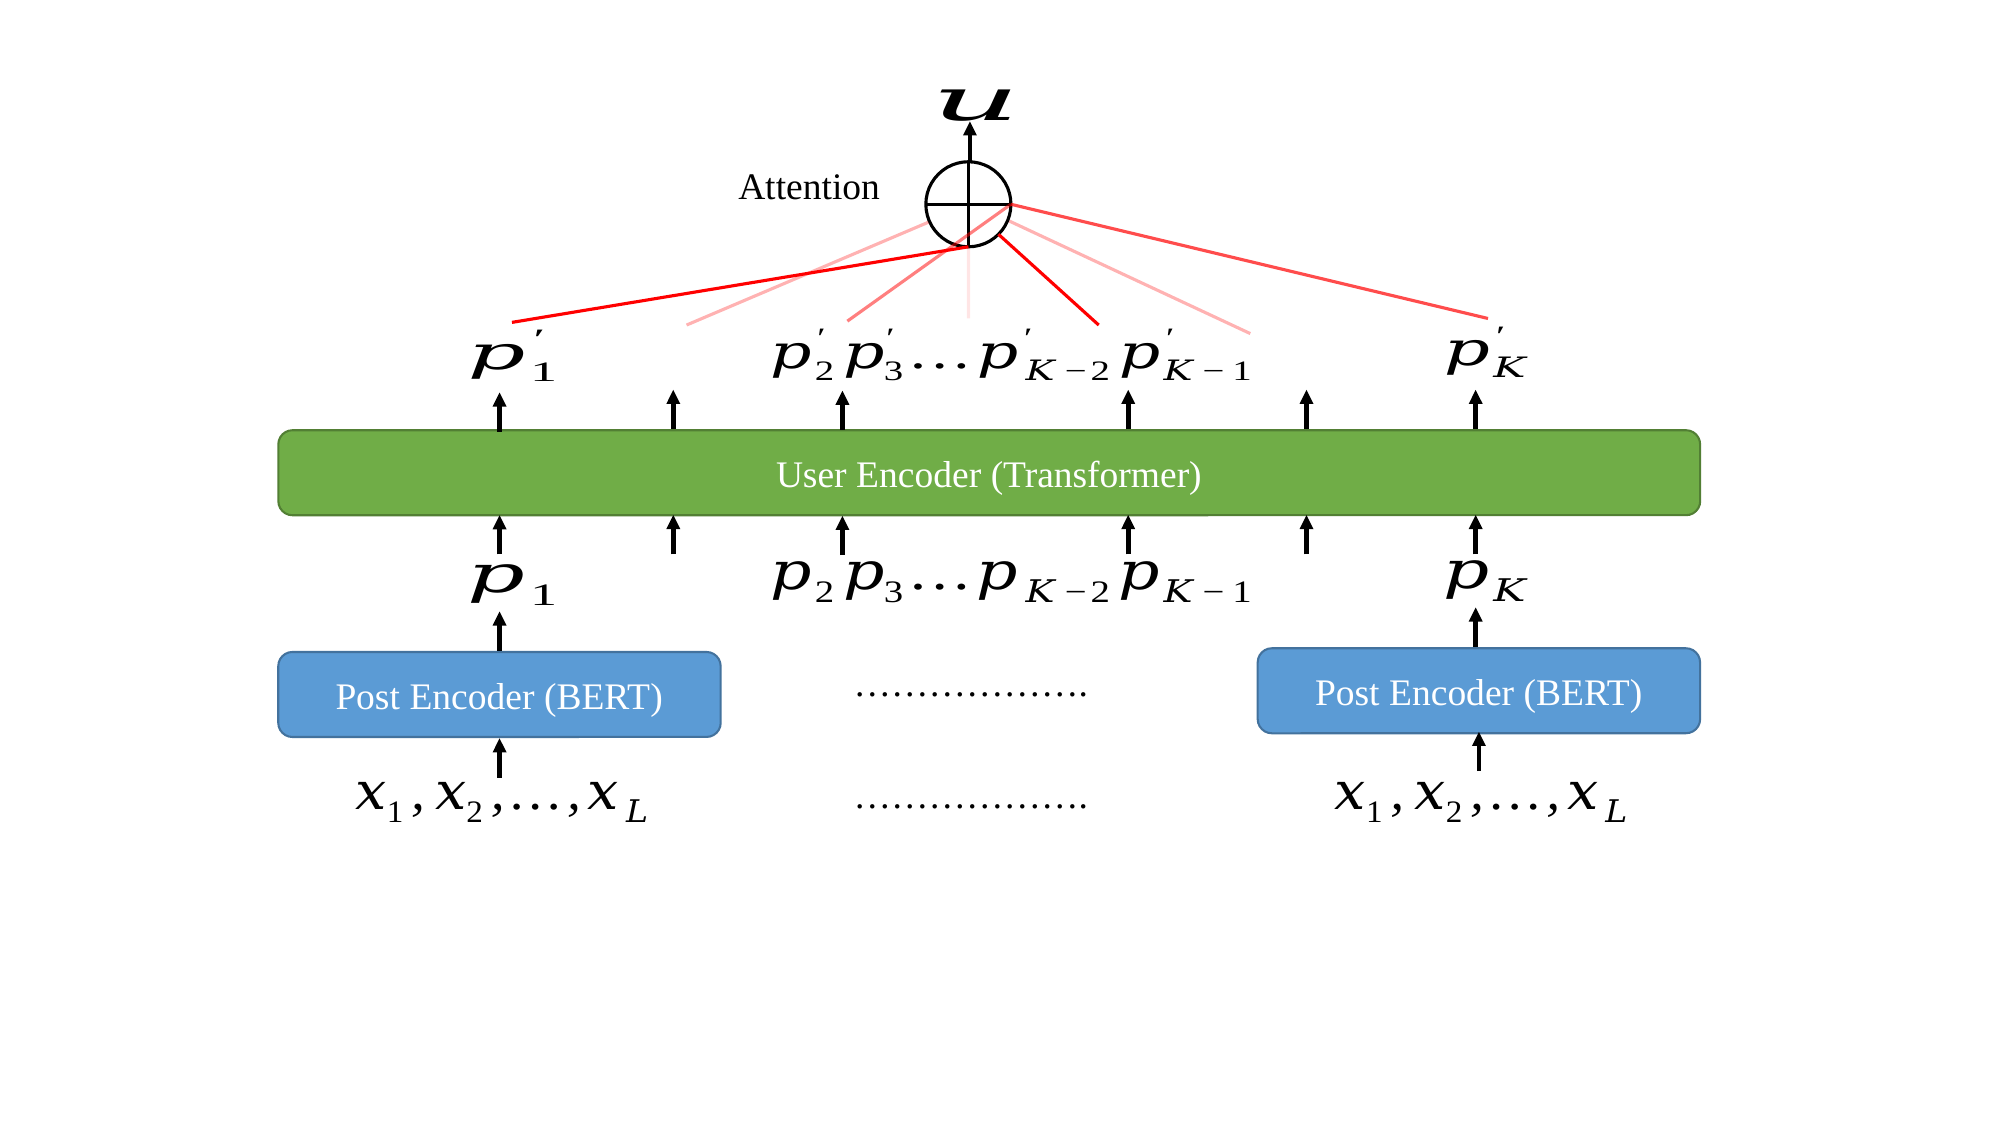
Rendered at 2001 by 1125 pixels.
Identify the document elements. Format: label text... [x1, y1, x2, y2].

text_box Post Encoder (BERT) [1256, 647, 1702, 735]
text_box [847, 234, 939, 322]
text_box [1010, 204, 1488, 319]
text_box [926, 160, 1012, 245]
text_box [1009, 221, 1251, 334]
text_box ………………. [720, 651, 1221, 712]
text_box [998, 234, 1009, 326]
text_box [511, 204, 926, 323]
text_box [686, 222, 929, 326]
text_box [956, 208, 1010, 248]
text_box User Encoder (Transformer) [277, 429, 1702, 517]
text_box Post Encoder (BERT) [277, 650, 722, 739]
text_box ………………. [720, 763, 1221, 824]
text_box Attention [670, 154, 949, 215]
